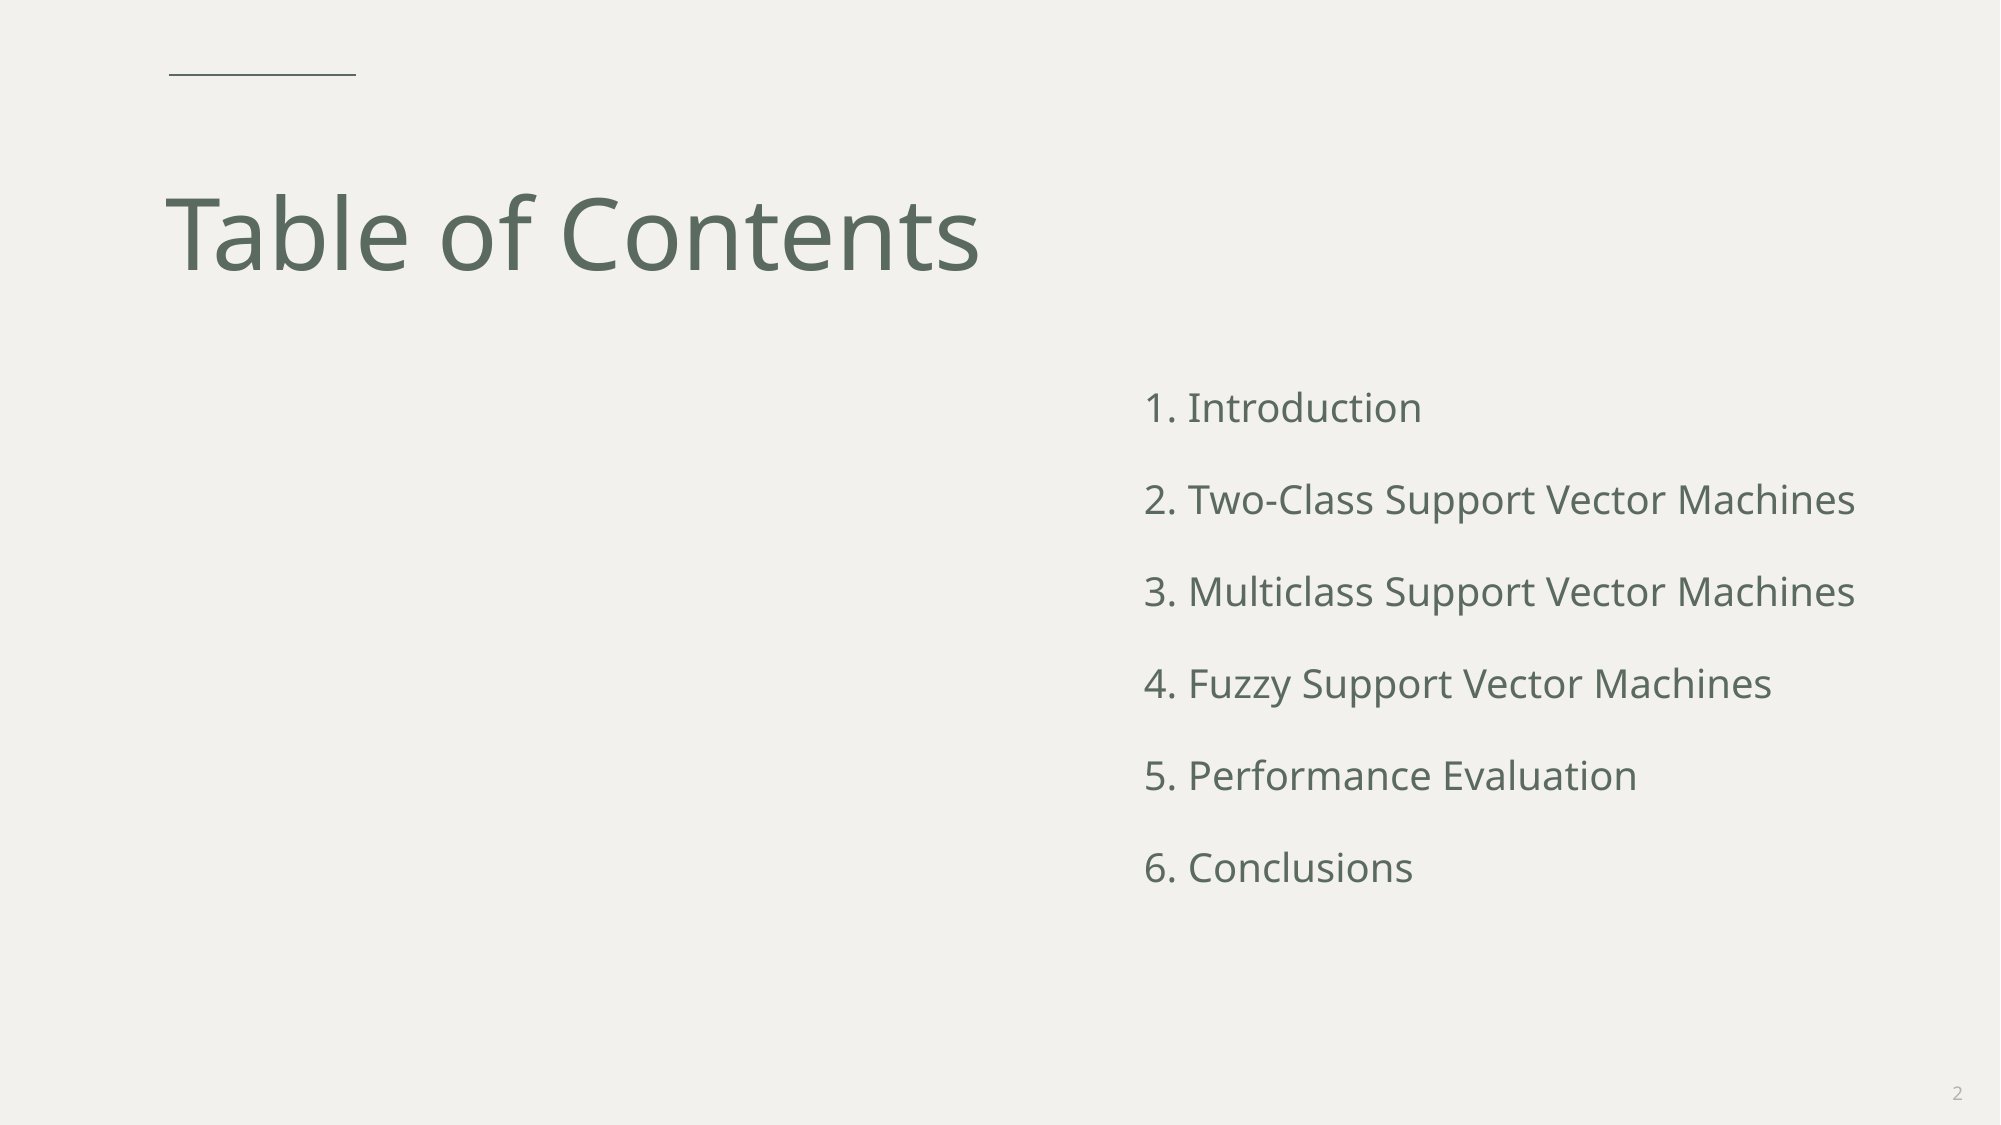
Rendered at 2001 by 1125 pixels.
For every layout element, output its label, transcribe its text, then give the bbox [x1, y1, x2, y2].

list 1. Introduction 2. Two-Class Support Vector Machines 3. Multiclass Support Vector Machines 4. Fuzzy Support Vector Machines 5. Performance Evaluation 6. Conclusions [1128, 350, 1895, 909]
slide_number 2 [1528, 1064, 1979, 1124]
title Table of Contents [150, 176, 1000, 323]
